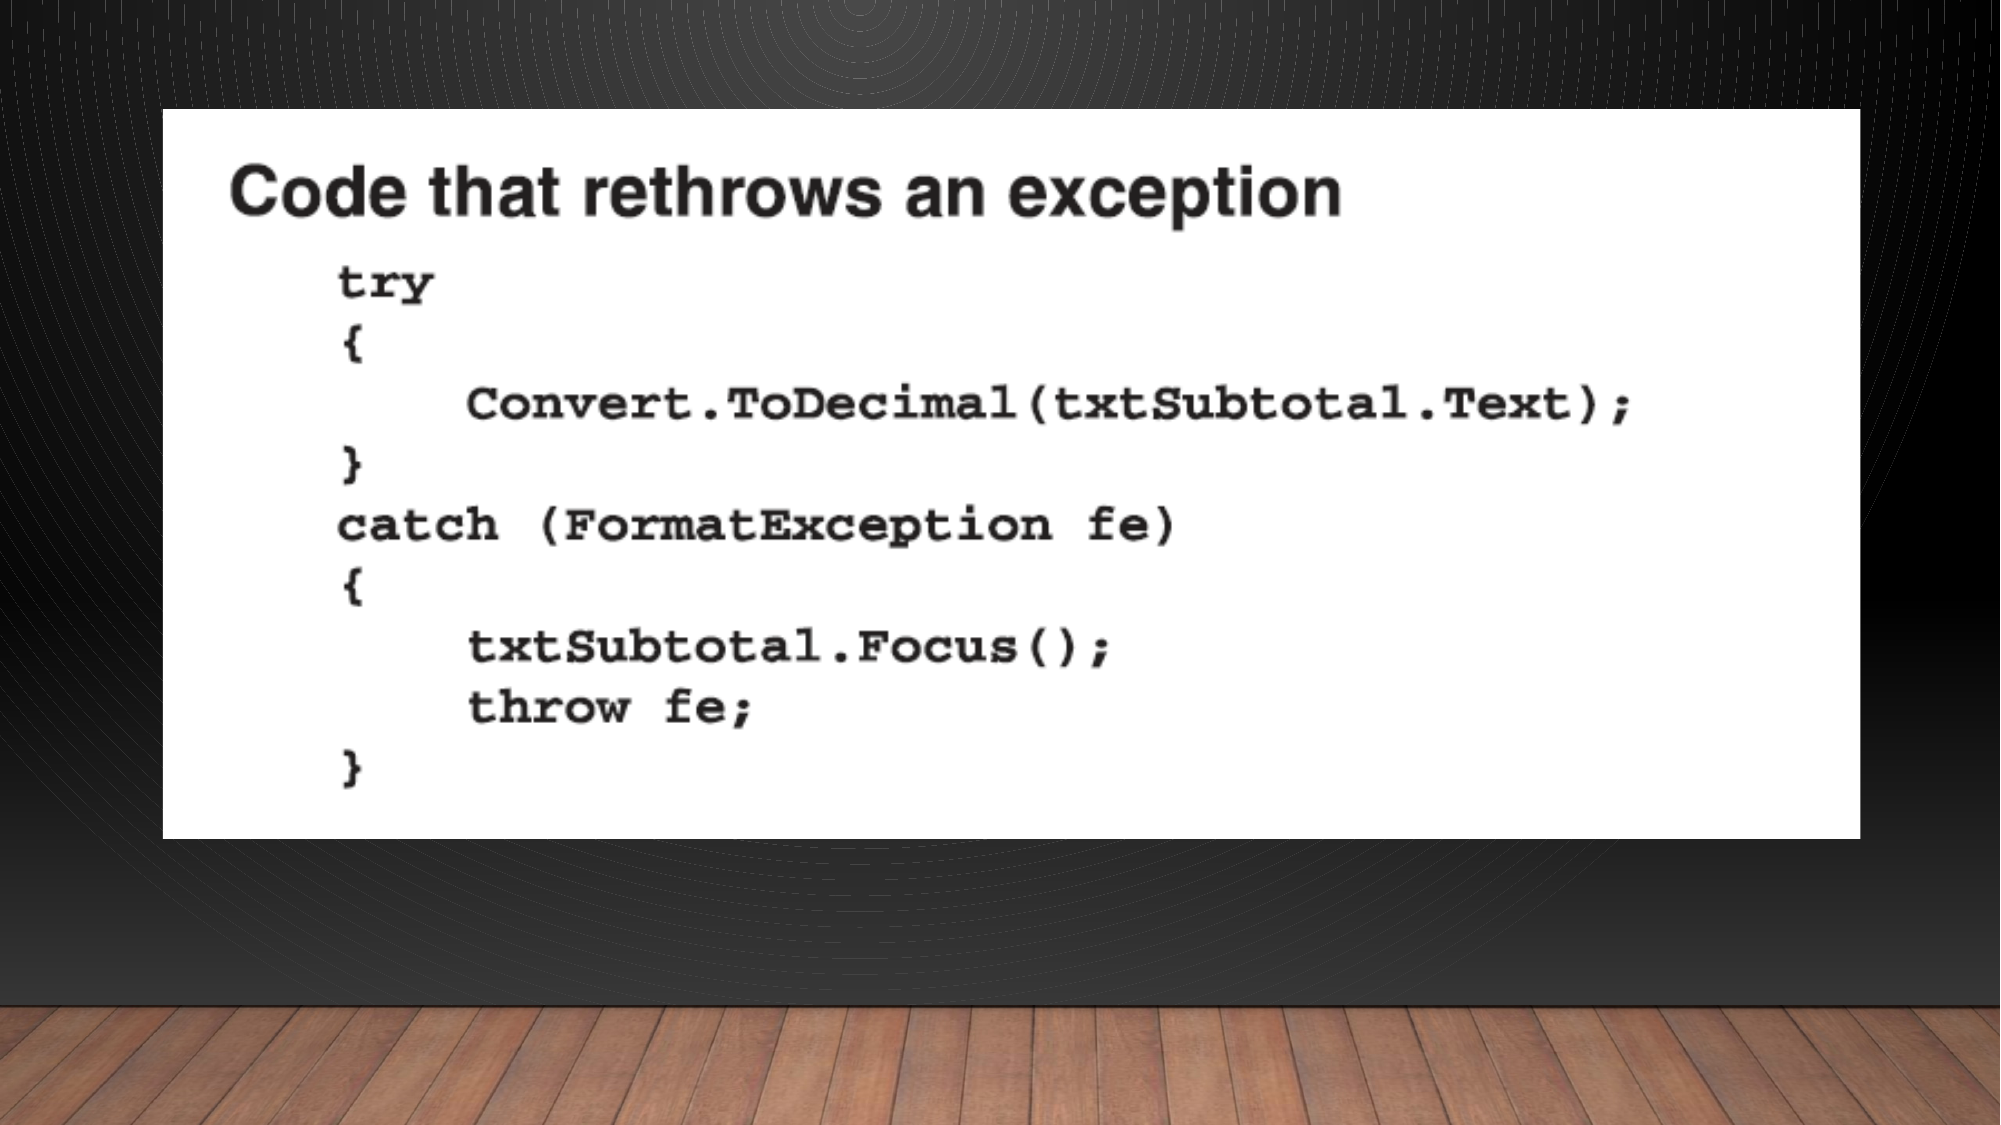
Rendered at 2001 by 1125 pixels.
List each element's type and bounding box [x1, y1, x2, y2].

picture [0, 1005, 2000, 1125]
picture [162, 108, 1861, 839]
